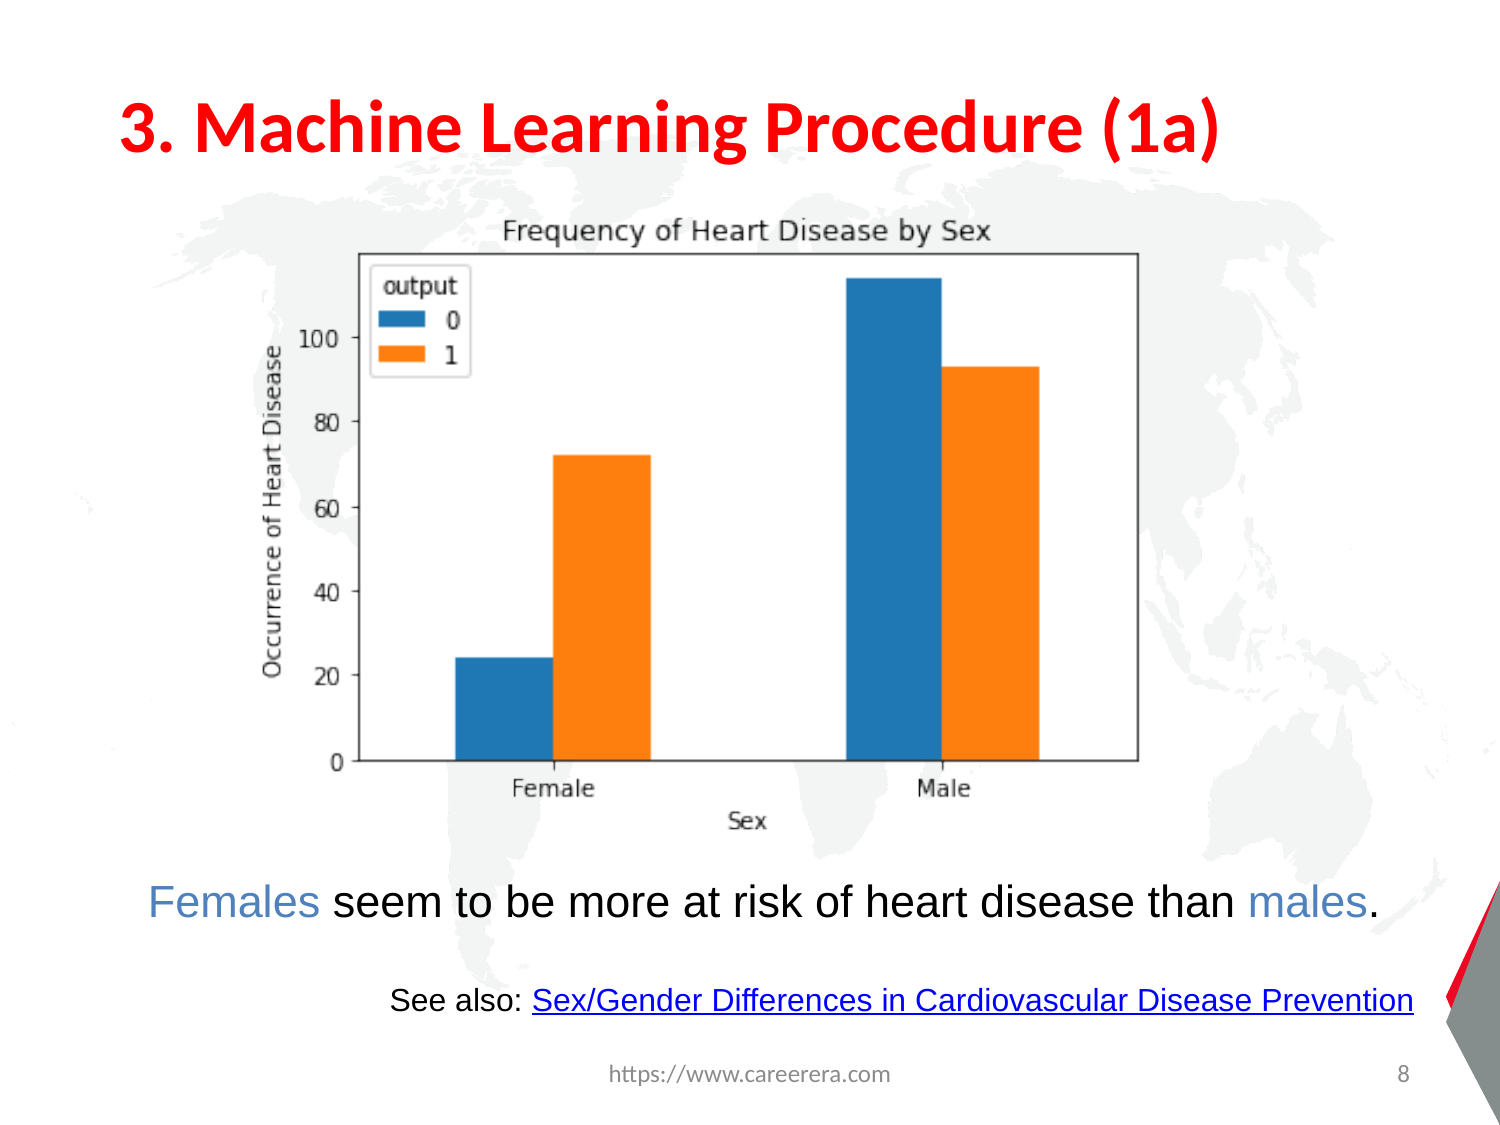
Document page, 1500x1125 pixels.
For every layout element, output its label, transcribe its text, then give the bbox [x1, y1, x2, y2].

title 3. Machine Learning Procedure (1a) [103, 58, 1396, 175]
footer https://www.careerera.com [512, 1042, 988, 1103]
slide_number 8 [1074, 1042, 1425, 1103]
text_box Females seem to be more at risk of heart disease than males. See also: Sex/Gender Differences in Cardiovascular Disease Prevention [69, 864, 1430, 1027]
picture [0, 133, 1500, 991]
